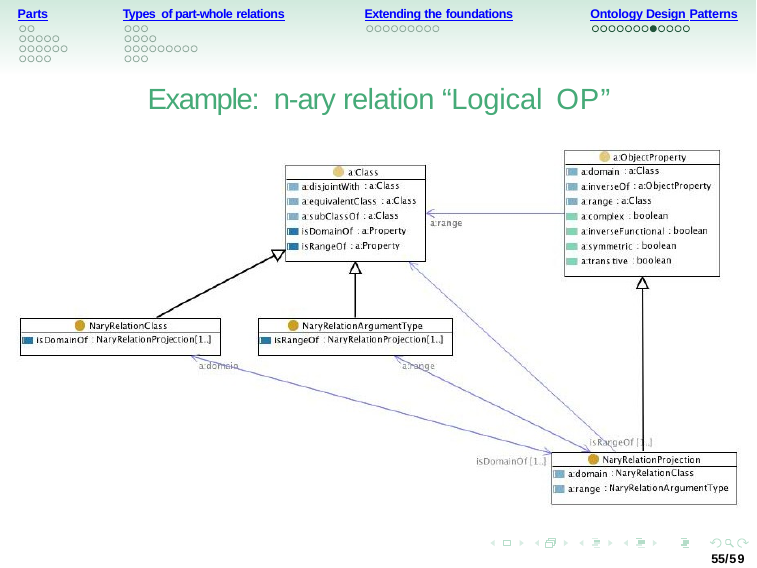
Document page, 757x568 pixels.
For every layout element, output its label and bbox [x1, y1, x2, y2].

text_box [579, 539, 584, 547]
text_box [652, 539, 657, 547]
text_box [145, 80, 611, 116]
text_box [737, 538, 749, 548]
text_box [725, 539, 734, 548]
text_box [0, 0, 757, 74]
text_box [623, 539, 628, 547]
text_box [608, 539, 613, 547]
text_box [710, 538, 722, 548]
slide_number [707, 552, 748, 568]
text_box [15, 146, 741, 509]
